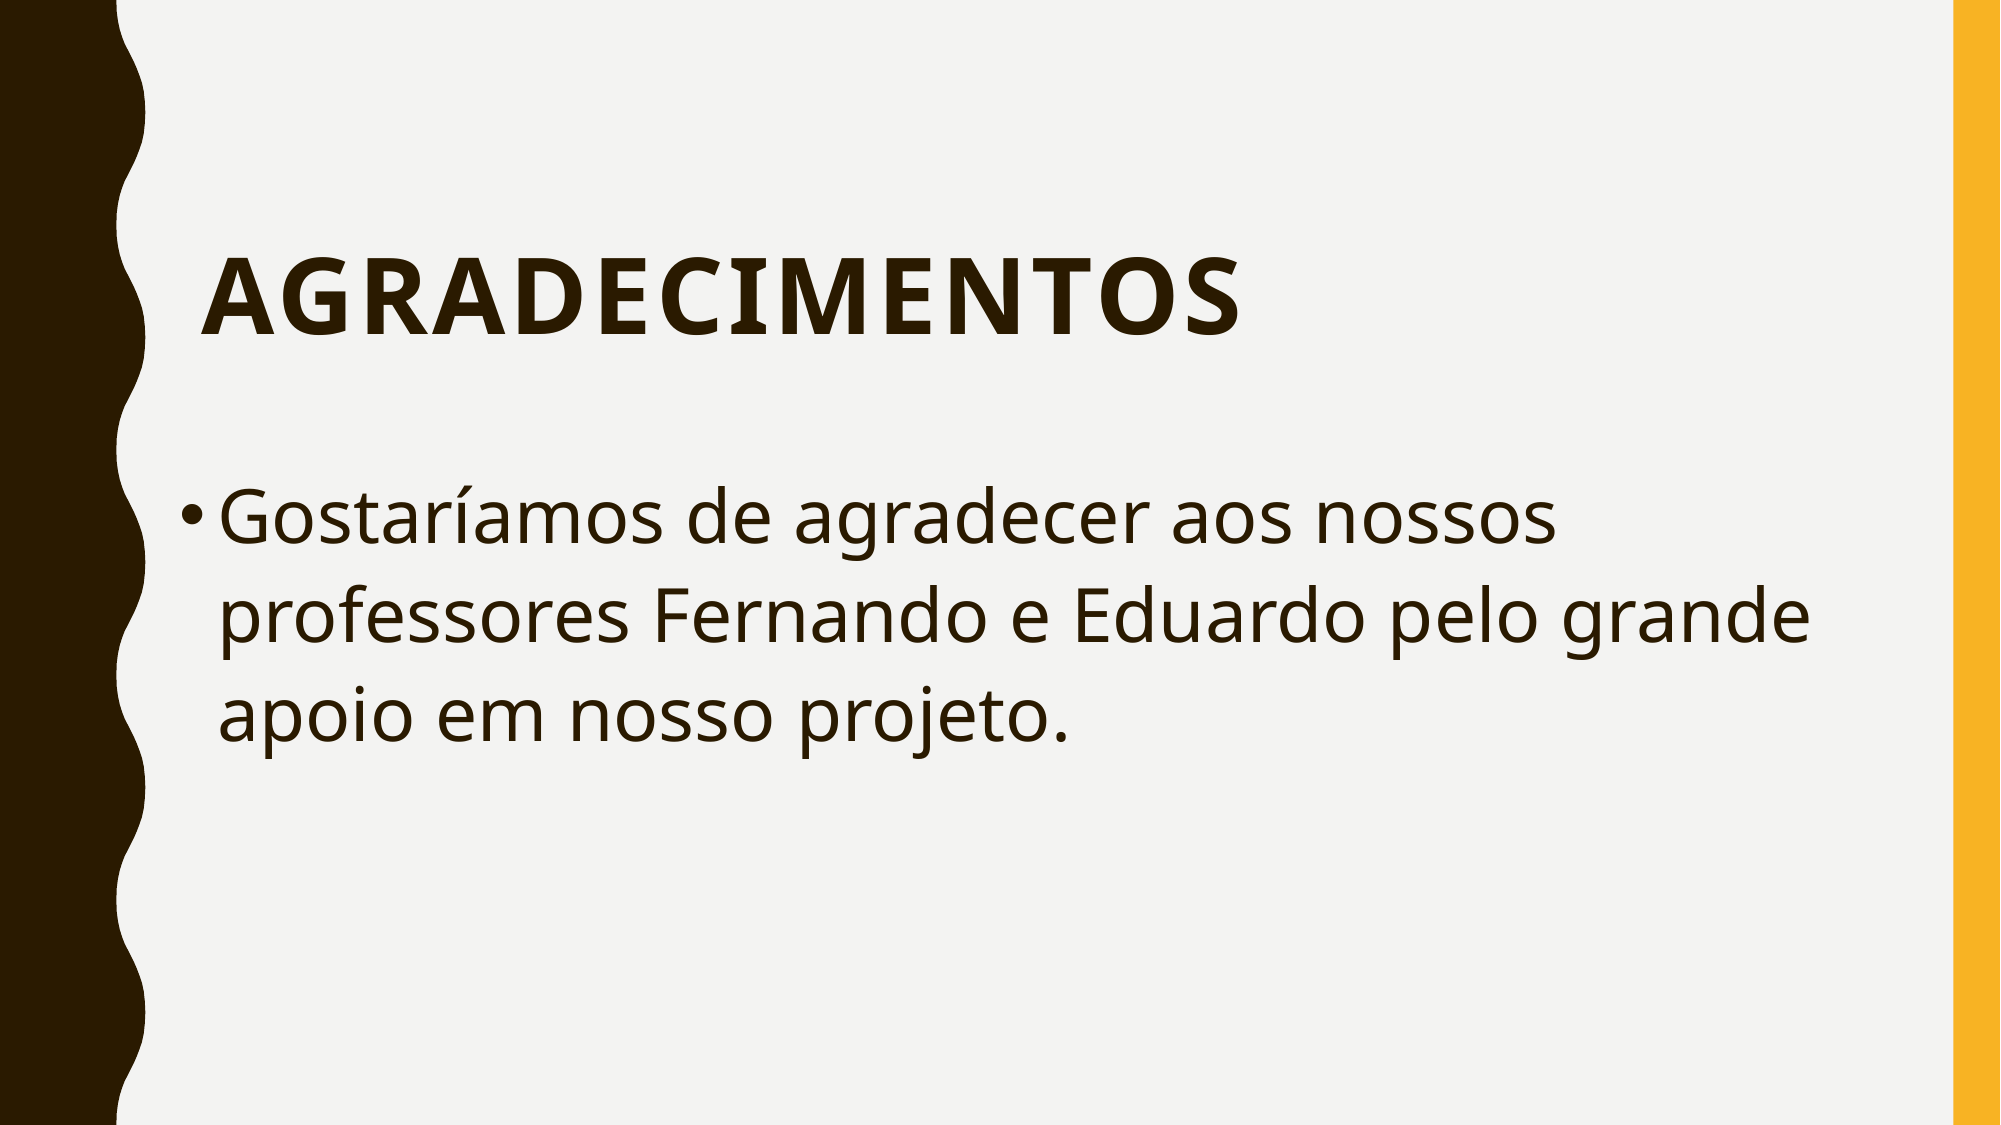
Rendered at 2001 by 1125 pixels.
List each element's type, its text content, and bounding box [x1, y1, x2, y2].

title AGRADECIMENTOS [181, 235, 1265, 435]
list Gostaríamos de agradecer aos nossos professores Fernando e Eduardo pelo grande apoio em nosso projeto. [164, 452, 1835, 768]
